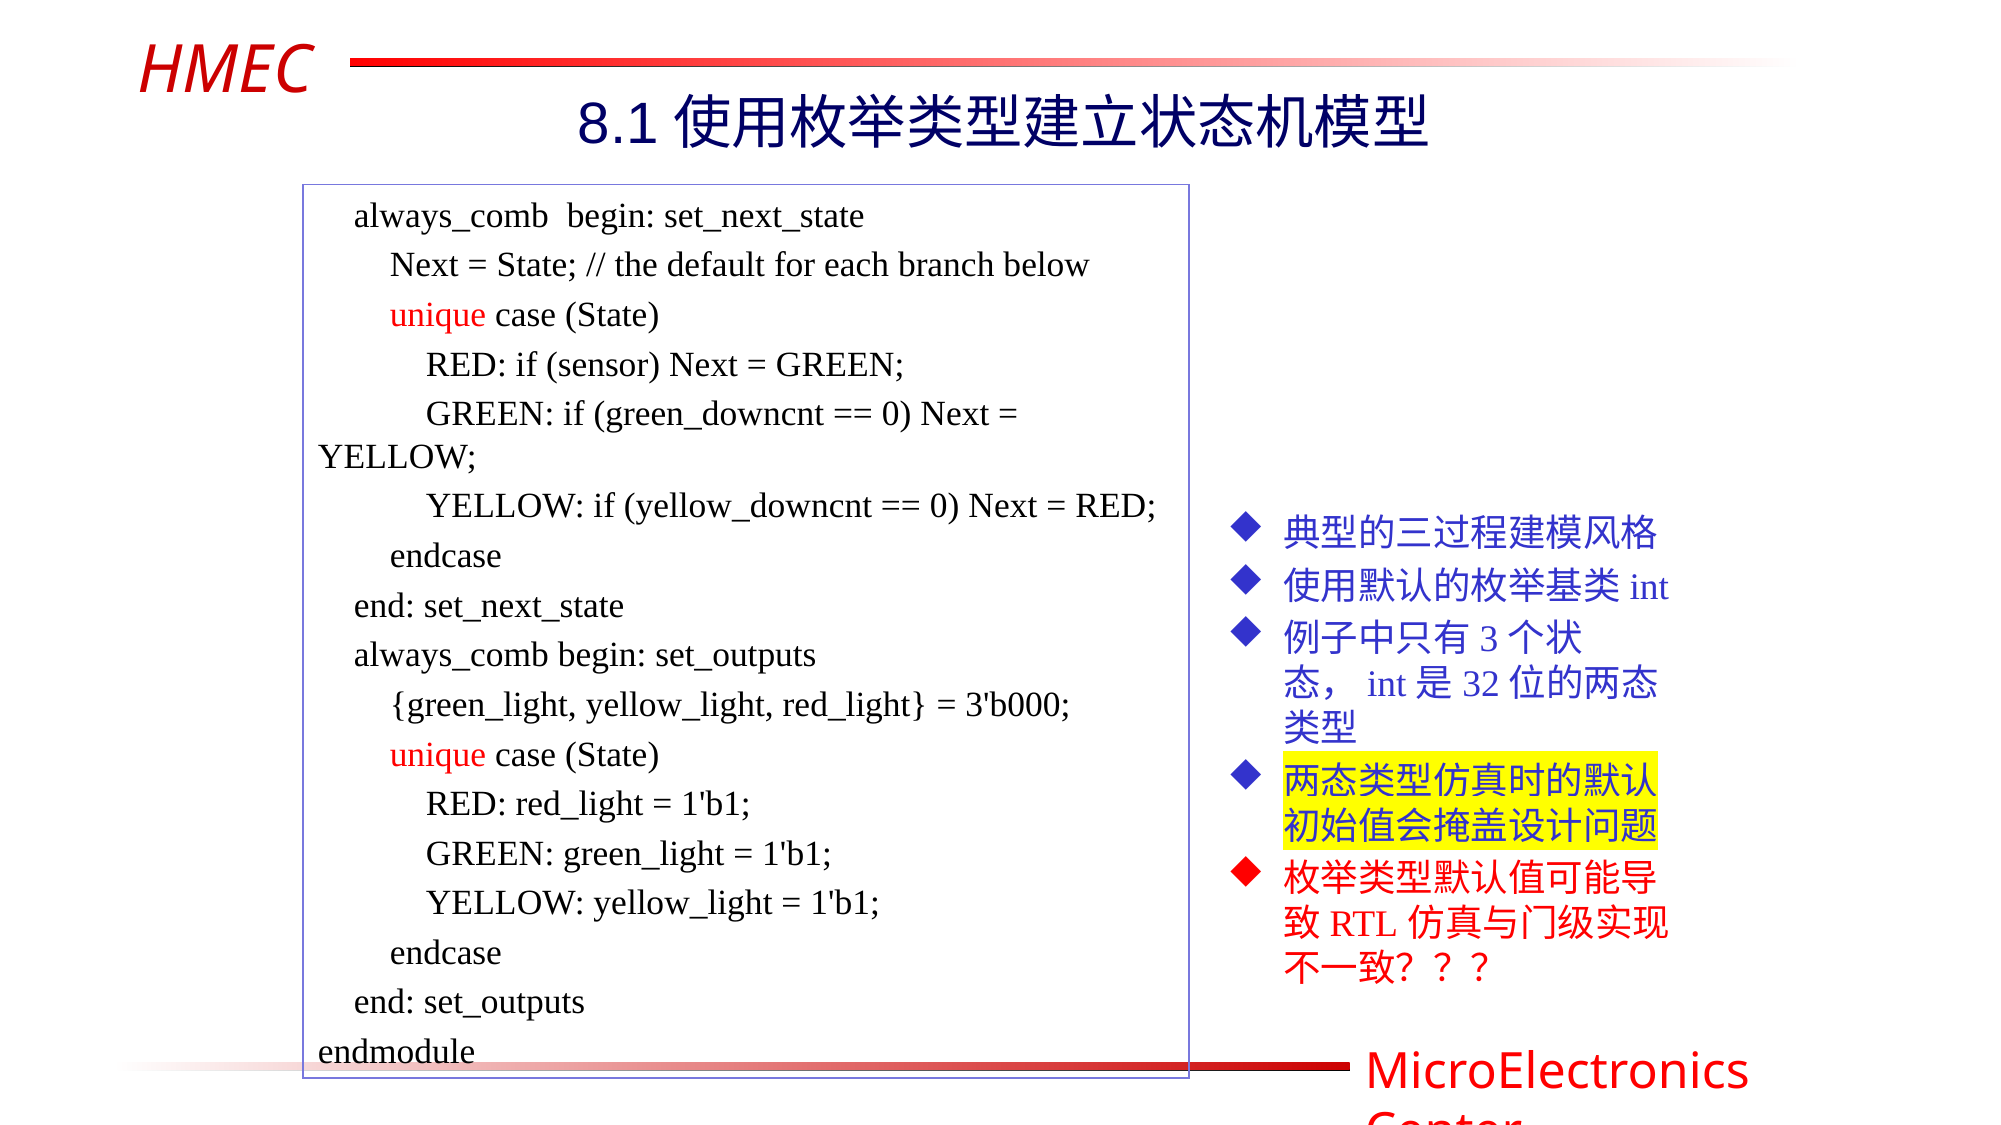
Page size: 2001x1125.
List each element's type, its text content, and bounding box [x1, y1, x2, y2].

text_box 典型的三过程建模风格 使用默认的枚举基类int 例子中只有3个状态，int是32位的两态类型 两态类型仿真时的默认初始值会掩盖设计问题 枚举类型默认值可能导致RTL仿真与门级实现不一致？？？ [1212, 501, 1700, 997]
text_box 8.1使用枚举类型建立状态机模型 [563, 78, 1513, 163]
text_box always_comb begin: set_next_state Next = State; // the default for each branch below unique case (State) RED: if (sensor) Next = GREEN; GREEN: if (green_downcnt == 0) Next = YELLOW; YELLOW: if (yellow_downcnt == 0) Next = RED; endcase end: set_next_state always_comb begin: set_outputs {green_light, yellow_light, red_light} = 3'b000; unique case (State) RED: red_light = 1'b1; GREEN: green_light = 1'b1; YELLOW: yellow_light = 1'b1; endcase end: set_outputs endmodule [303, 184, 1189, 1078]
